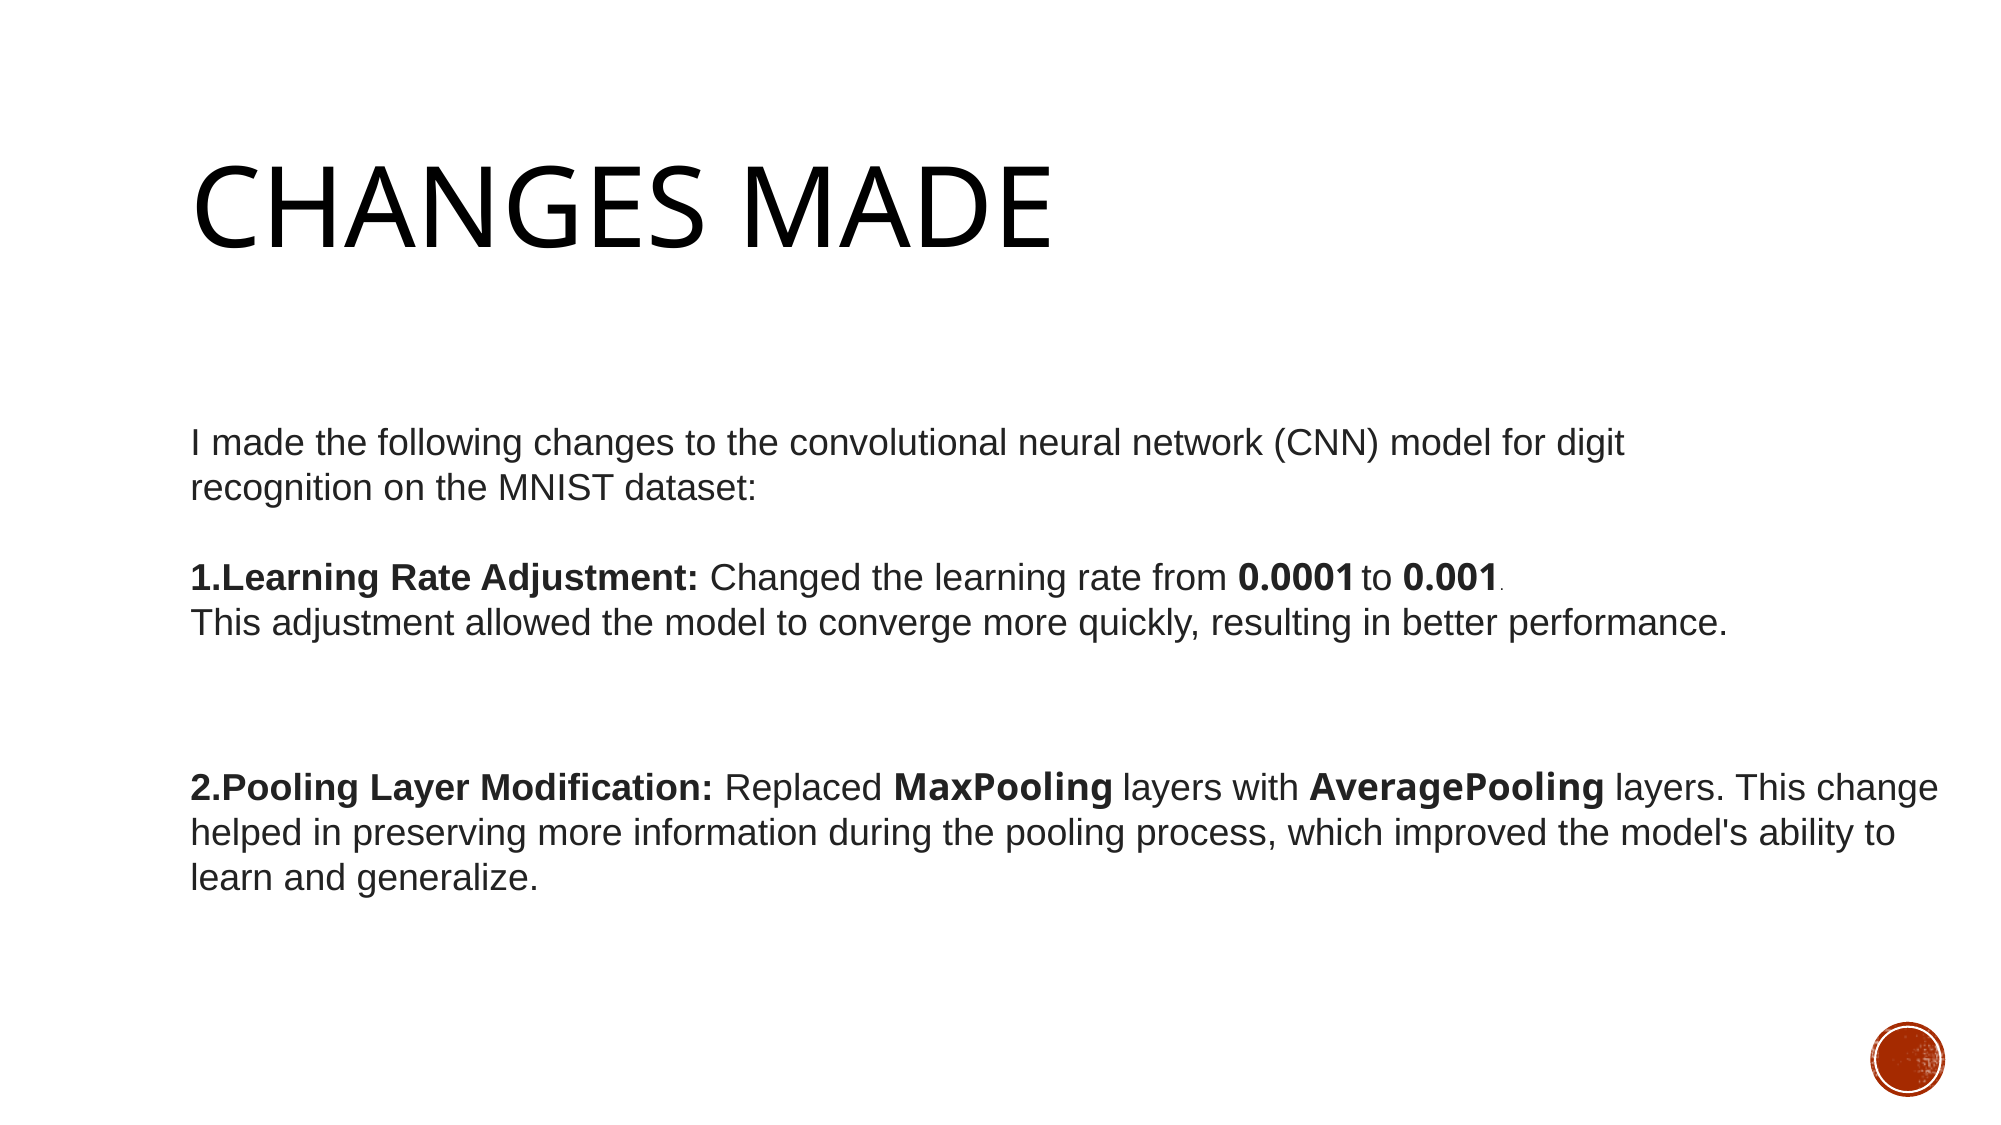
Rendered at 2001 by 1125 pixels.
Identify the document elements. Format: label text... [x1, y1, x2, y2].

title Changes made [175, 79, 1826, 344]
list I made the following changes to the convolutional neural network (CNN) model for digit recognition on the MNIST dataset: Learning Rate Adjustment: Changed the learning rate from 0.0001 to 0.001. This adjustment allowed the model to converge more quickly, resulting in better performance. Pooling Layer Modification: Replaced MaxPooling layers with AveragePooling layers. This change helped in preserving more information during the pooling process, which improved the model's ability to learn and generalize. [175, 353, 1955, 1007]
